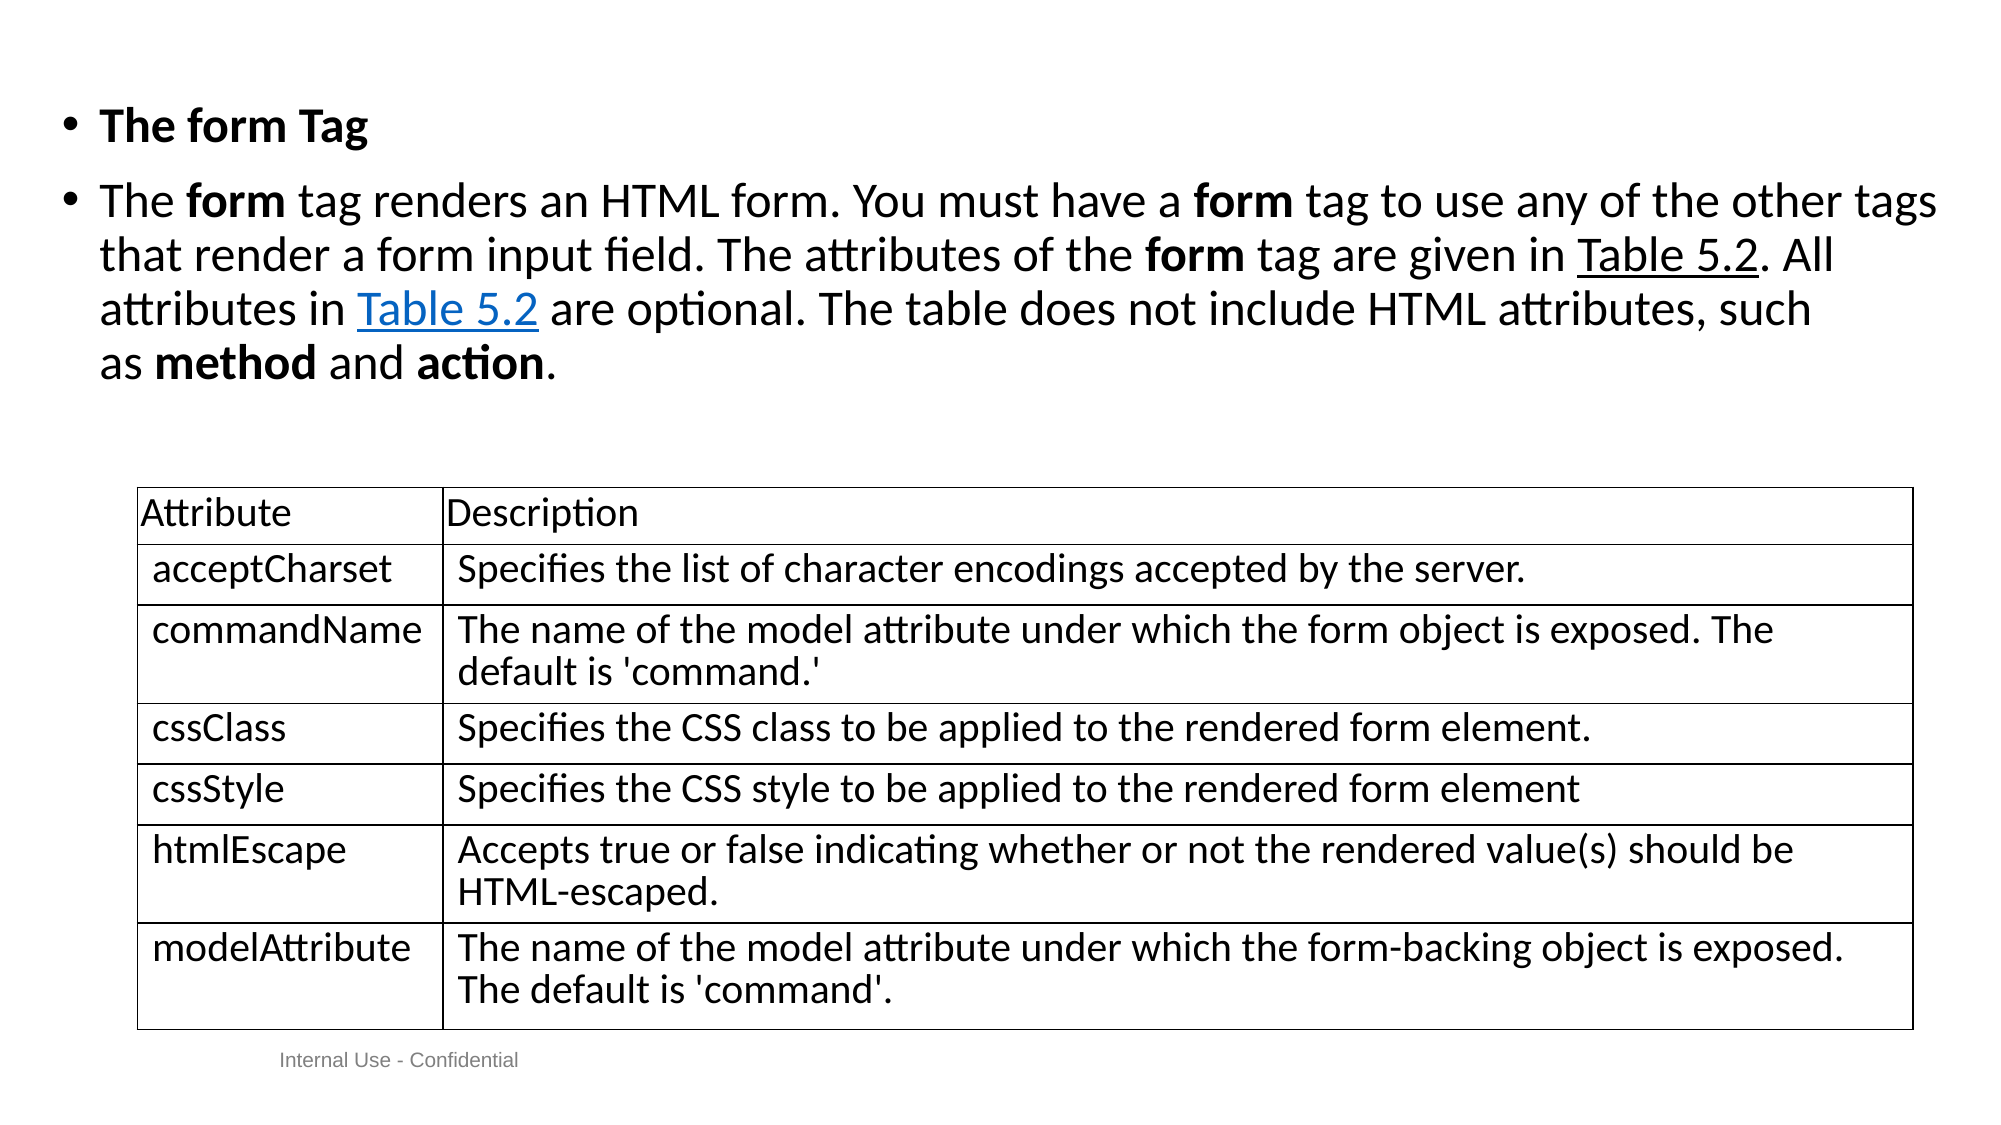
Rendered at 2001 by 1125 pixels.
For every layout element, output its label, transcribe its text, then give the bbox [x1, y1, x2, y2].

table_cell cssClass [138, 704, 442, 763]
table_cell Specifies the CSS style to be applied to the rendered form element [444, 765, 1912, 824]
table_cell The name of the model attribute under which the form object is exposed. The default is 'command.' [444, 606, 1912, 703]
table_cell htmlEscape [138, 826, 442, 922]
table_cell modelAttribute [138, 924, 442, 1029]
table_cell Specifies the CSS class to be applied to the rendered form element. [444, 704, 1912, 763]
table_header Attribute [138, 488, 442, 544]
table_cell Specifies the list of character encodings accepted by the server. [444, 545, 1912, 604]
list The form Tag The form tag renders an HTML form. You must have a form tag to use any of the other tags that render a form input field. The attributes of the form tag are given in Table 5.2. All attributes in Table 5.2 are optional. The table does not include HTML attributes, such as method and action. [46, 91, 1957, 1125]
table_cell commandName [138, 606, 442, 703]
table_header Description [444, 488, 1912, 544]
table_cell acceptCharset [138, 545, 442, 604]
table_cell cssStyle [138, 765, 442, 824]
table_cell Accepts true or false indicating whether or not the rendered value(s) should be HTML-escaped. [444, 826, 1912, 922]
table_cell The name of the model attribute under which the form-backing object is exposed. The default is 'command'. [444, 924, 1912, 1029]
